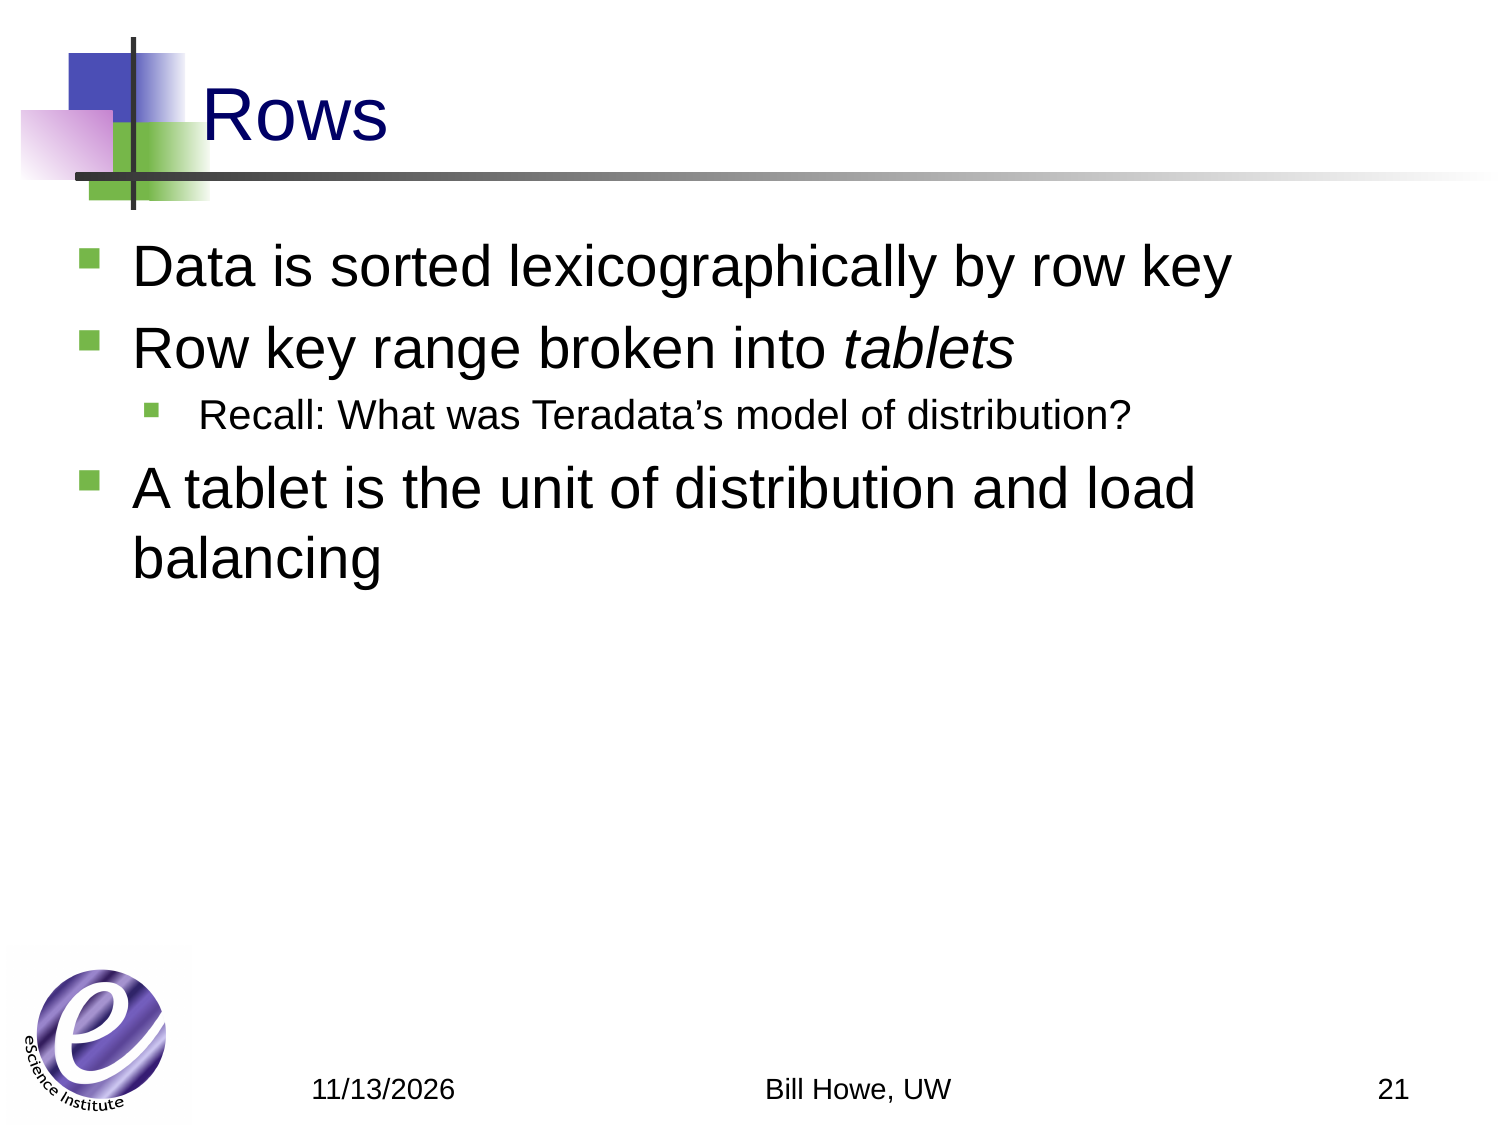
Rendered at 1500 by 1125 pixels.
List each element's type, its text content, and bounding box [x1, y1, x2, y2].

list Data is sorted lexicographically by row key Row key range broken into tablets Recall: What was Teradata’s model of distribution? A tablet is the unit of distribution and load balancing [61, 220, 1447, 1002]
slide_number 21 [1112, 1037, 1425, 1113]
footer Bill Howe, UW [620, 1037, 1096, 1113]
title Rows [186, 52, 1466, 163]
picture [6, 945, 192, 1125]
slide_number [296, 1038, 609, 1113]
